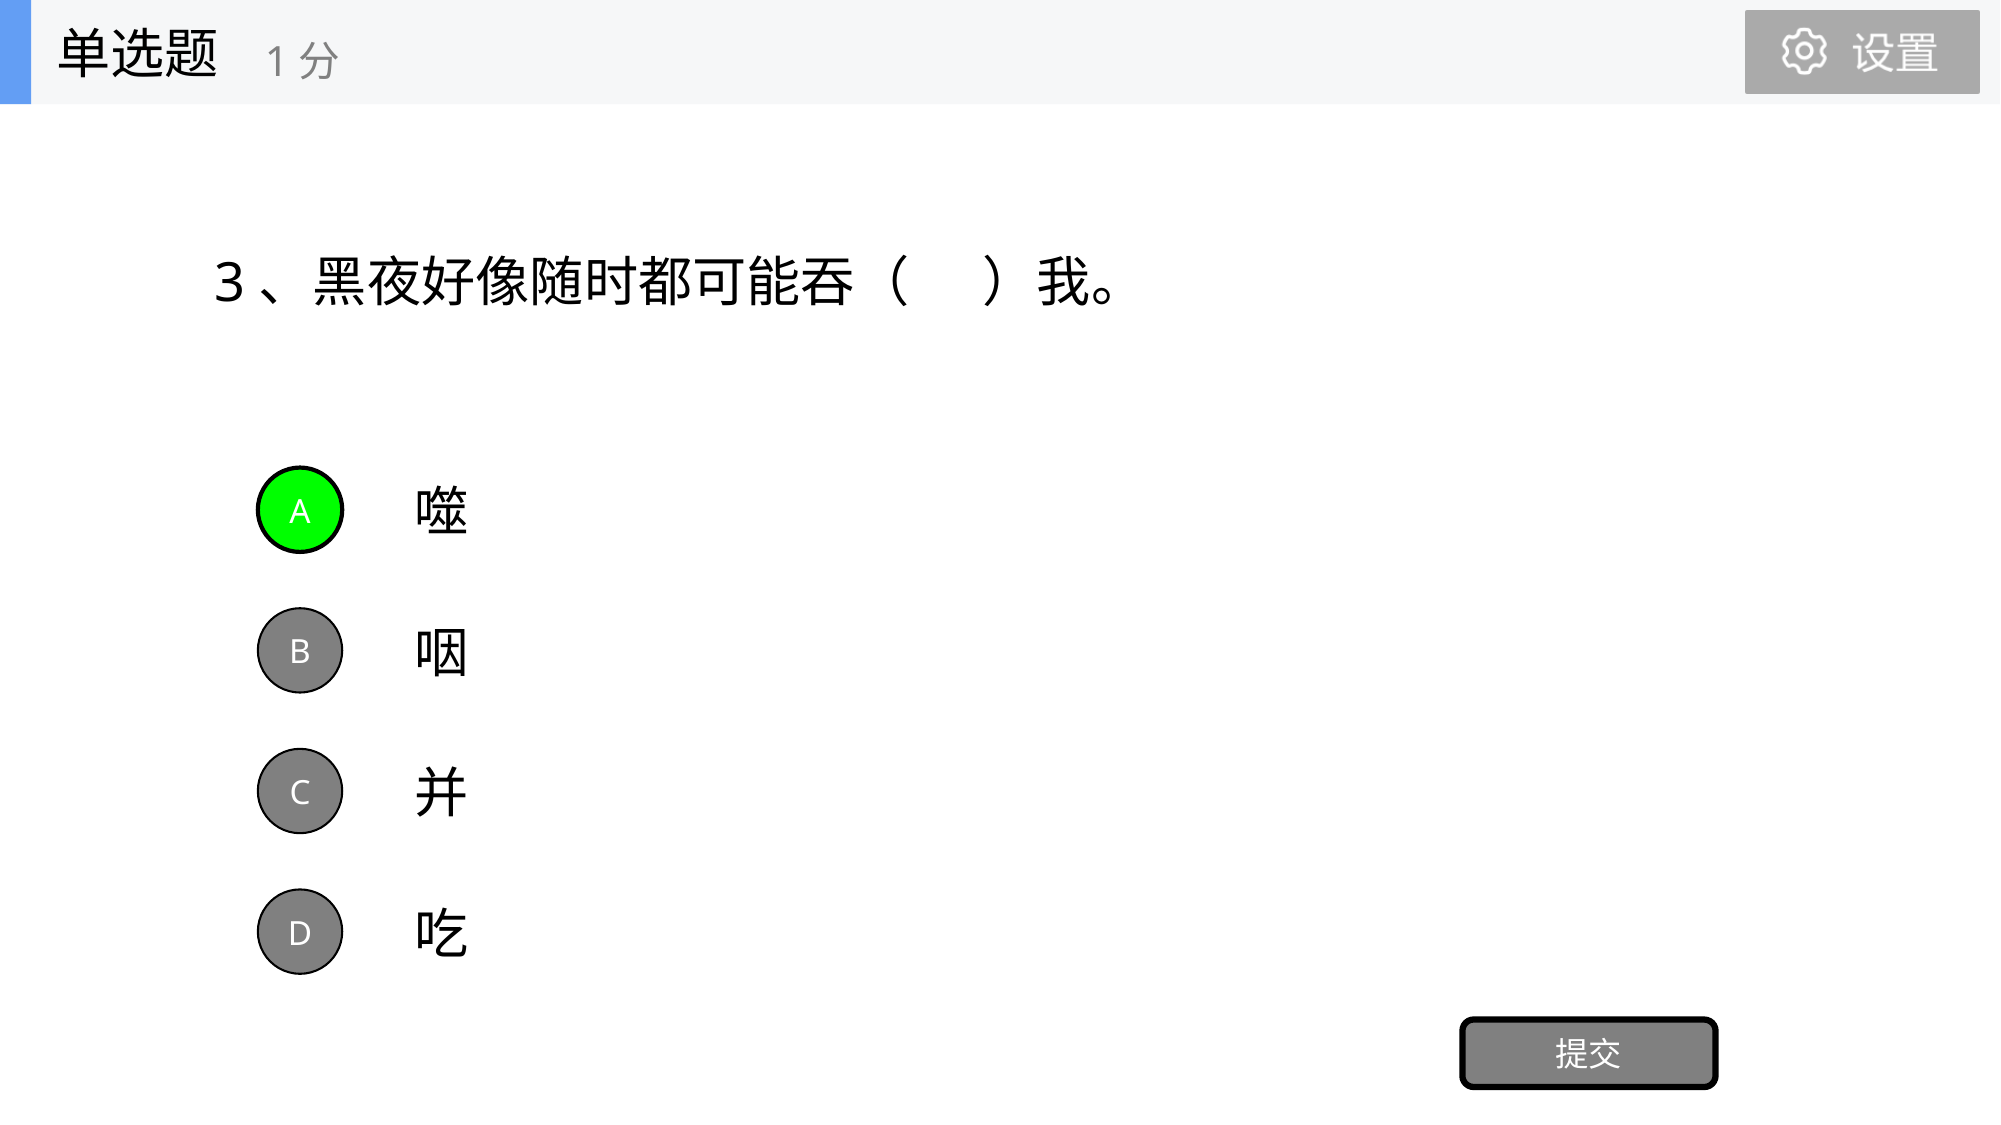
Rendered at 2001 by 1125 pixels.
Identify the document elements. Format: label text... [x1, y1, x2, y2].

text_box 3、黑夜好像随时都可能吞（ ）我。 [200, 105, 1800, 456]
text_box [0, 0, 2000, 105]
text_box A [256, 466, 344, 553]
text_box 提交 [1461, 1018, 1717, 1089]
text_box 并 [399, 738, 1800, 844]
text_box B [256, 607, 344, 694]
picture [1745, 10, 1980, 94]
text_box 咽 [399, 597, 1800, 703]
text_box 噬 [399, 456, 1800, 563]
text_box D [256, 888, 344, 975]
text_box 吃 [399, 878, 1800, 985]
text_box C [256, 747, 344, 835]
